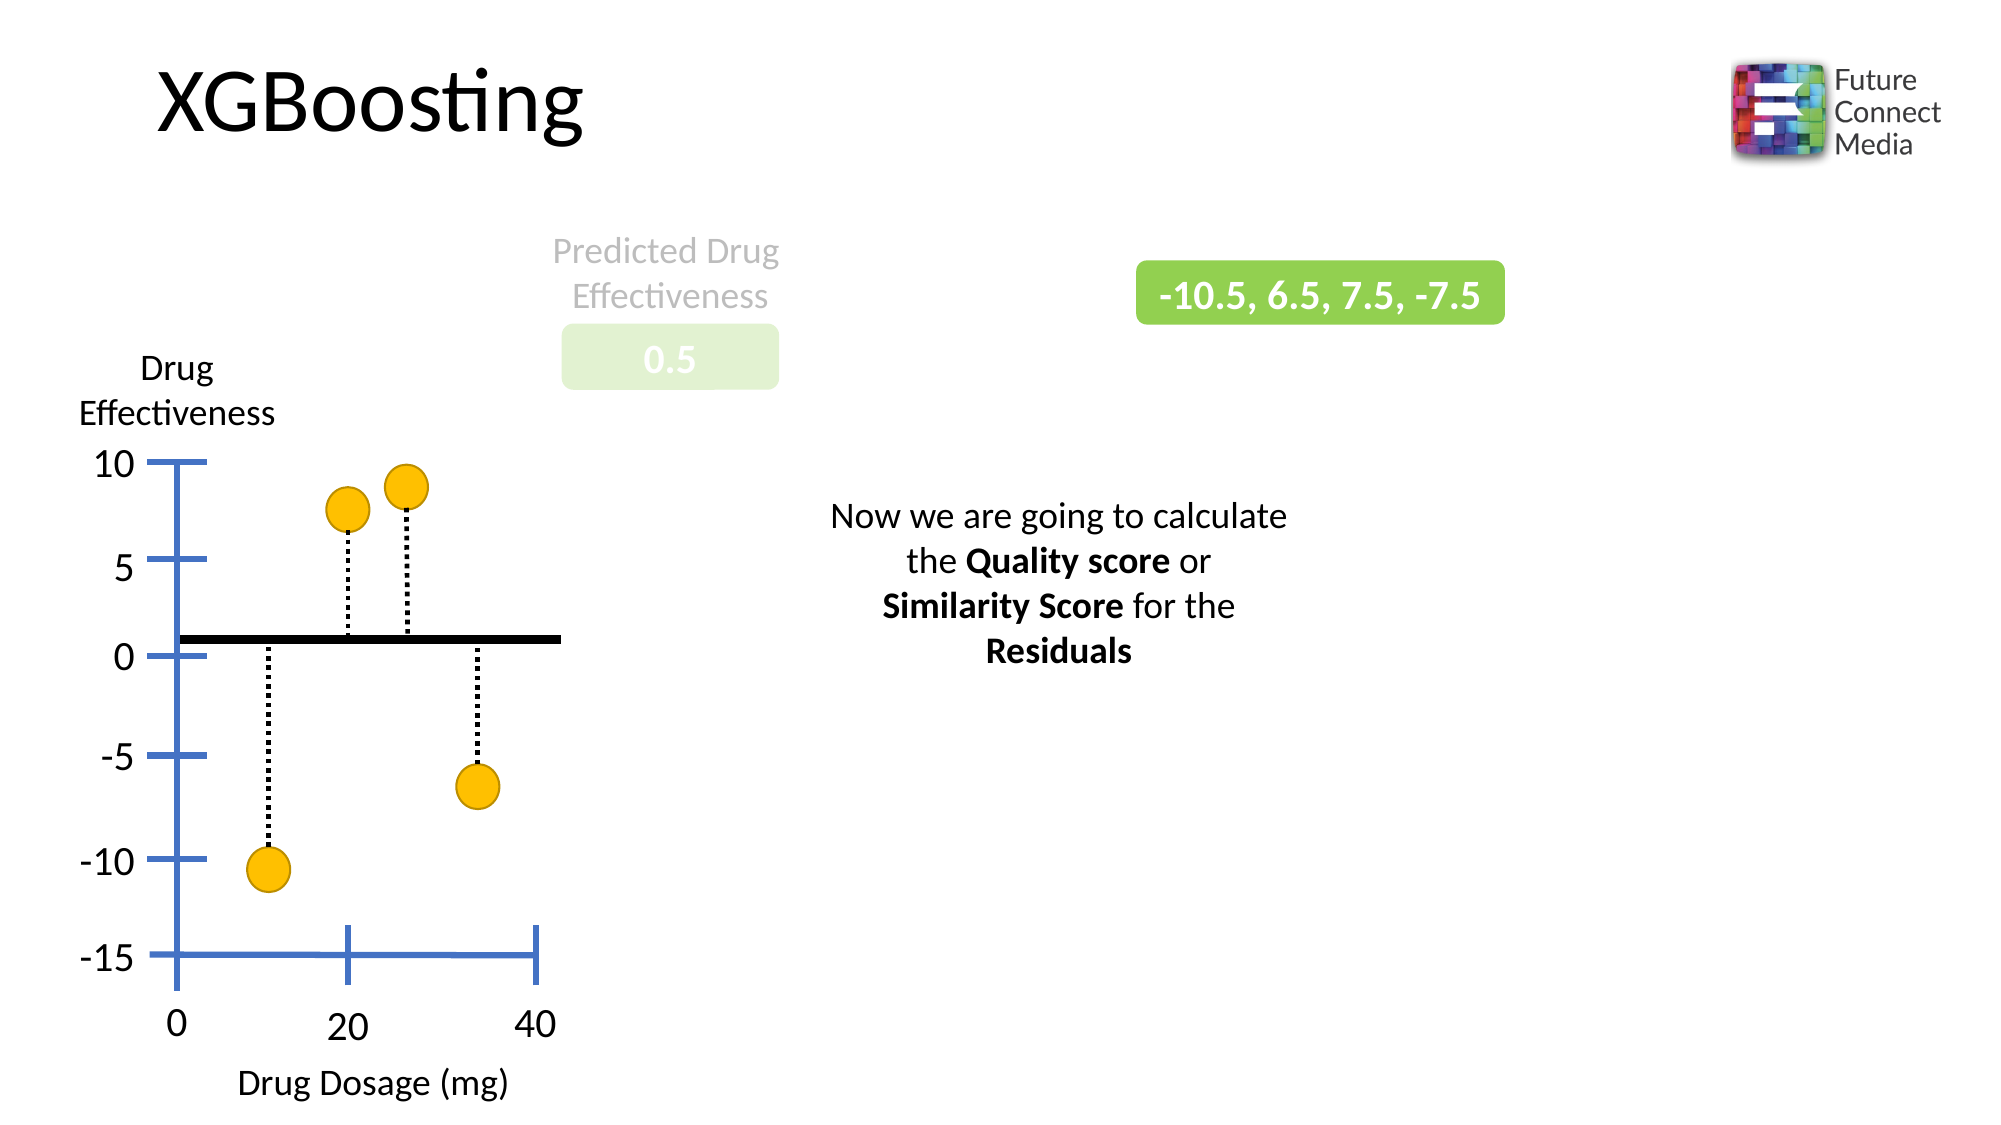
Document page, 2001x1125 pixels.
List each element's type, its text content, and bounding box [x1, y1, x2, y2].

picture [1731, 5, 1943, 218]
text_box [527, 218, 814, 389]
text_box -10.5, 6.5, 7.5, -7.5 [1135, 259, 1506, 326]
text_box Now we are going to calculate the Quality score or Similarity Score for the Residuals [813, 483, 1305, 679]
title XGBoosting [142, 0, 639, 159]
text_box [56, 335, 579, 1112]
text_box [539, 210, 823, 423]
